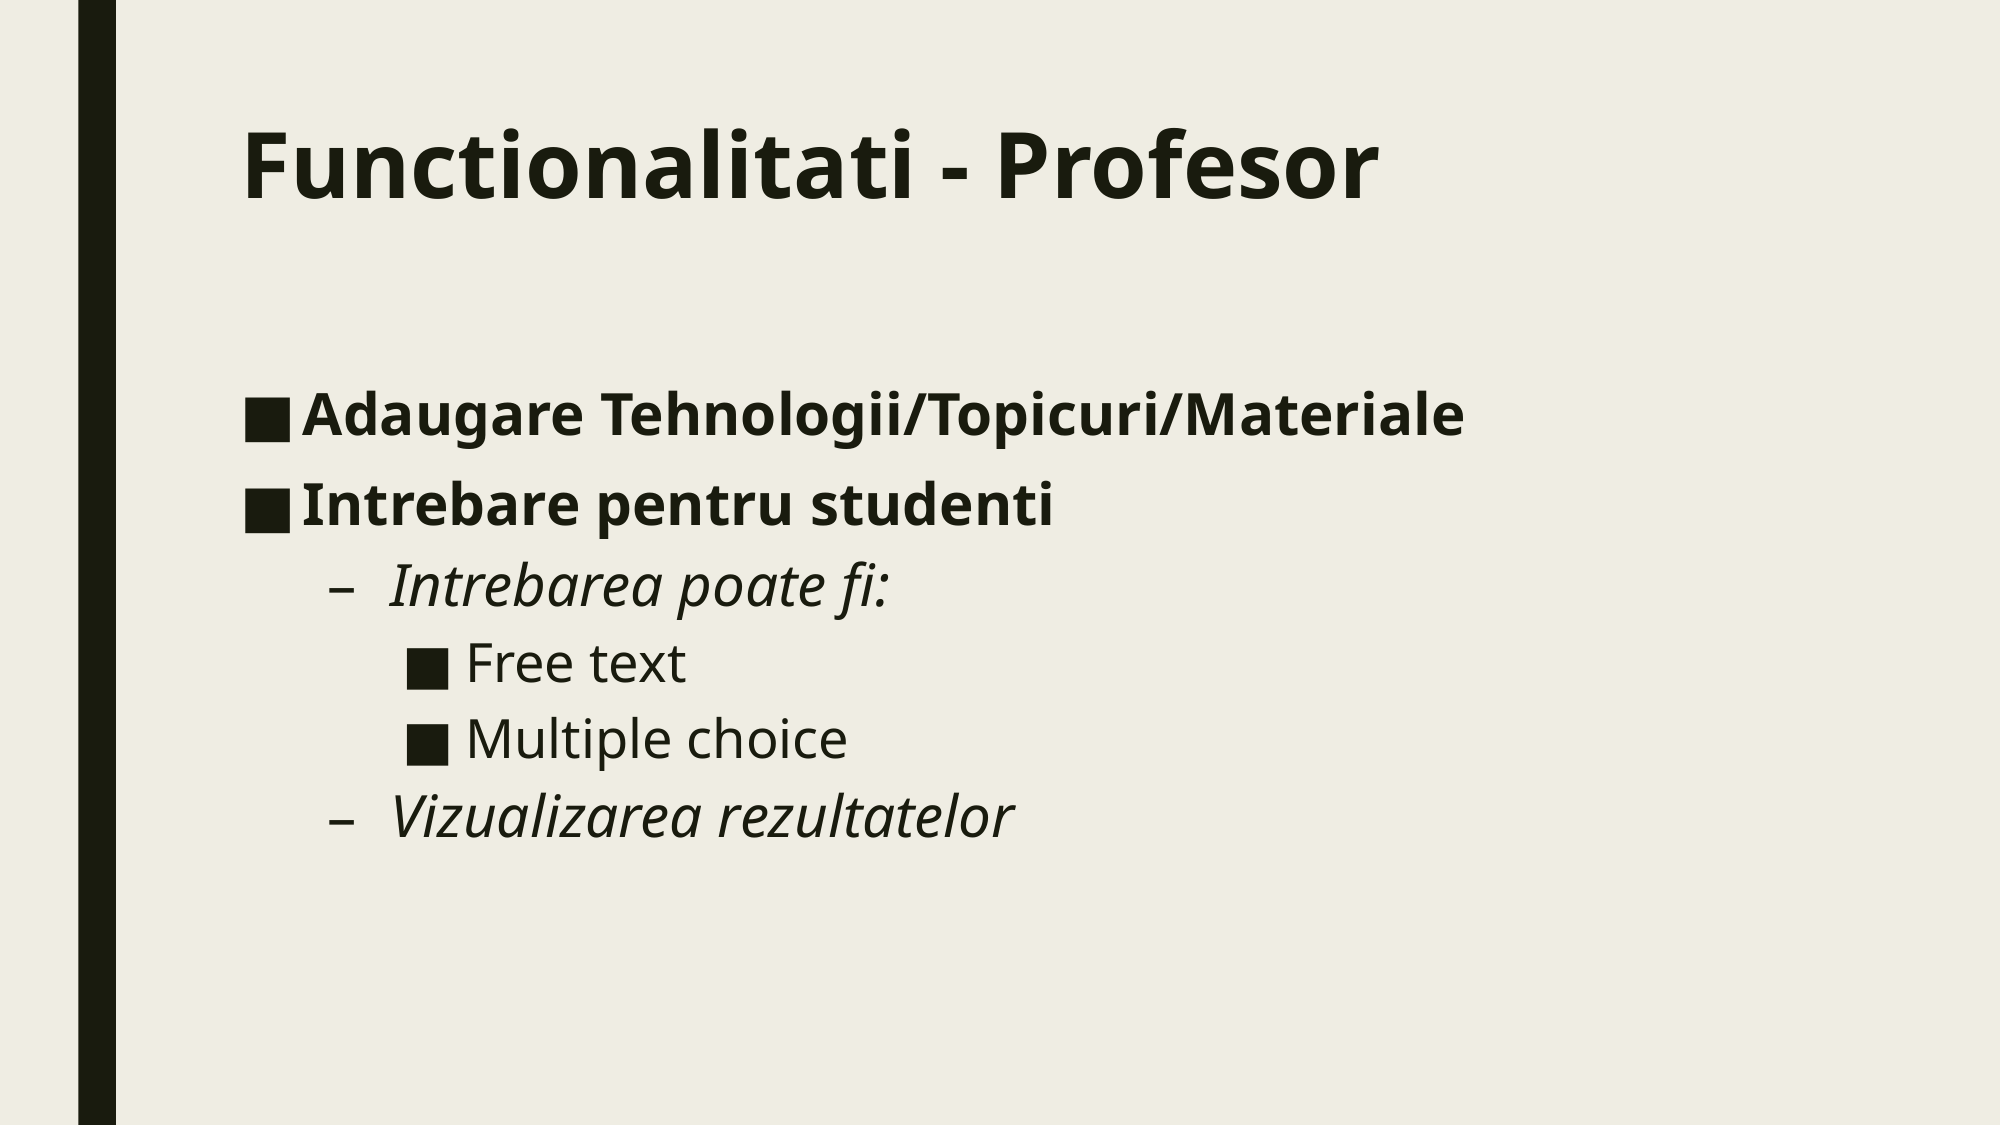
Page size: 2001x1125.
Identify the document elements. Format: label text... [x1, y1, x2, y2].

list Adaugare Tehnologii/Topicuri/Materiale Intrebare pentru studenti Intrebarea poate fi: Free text Multiple choice Vizualizarea rezultatelor [225, 375, 1800, 963]
title Functionalitati - Profesor [225, 112, 1800, 357]
